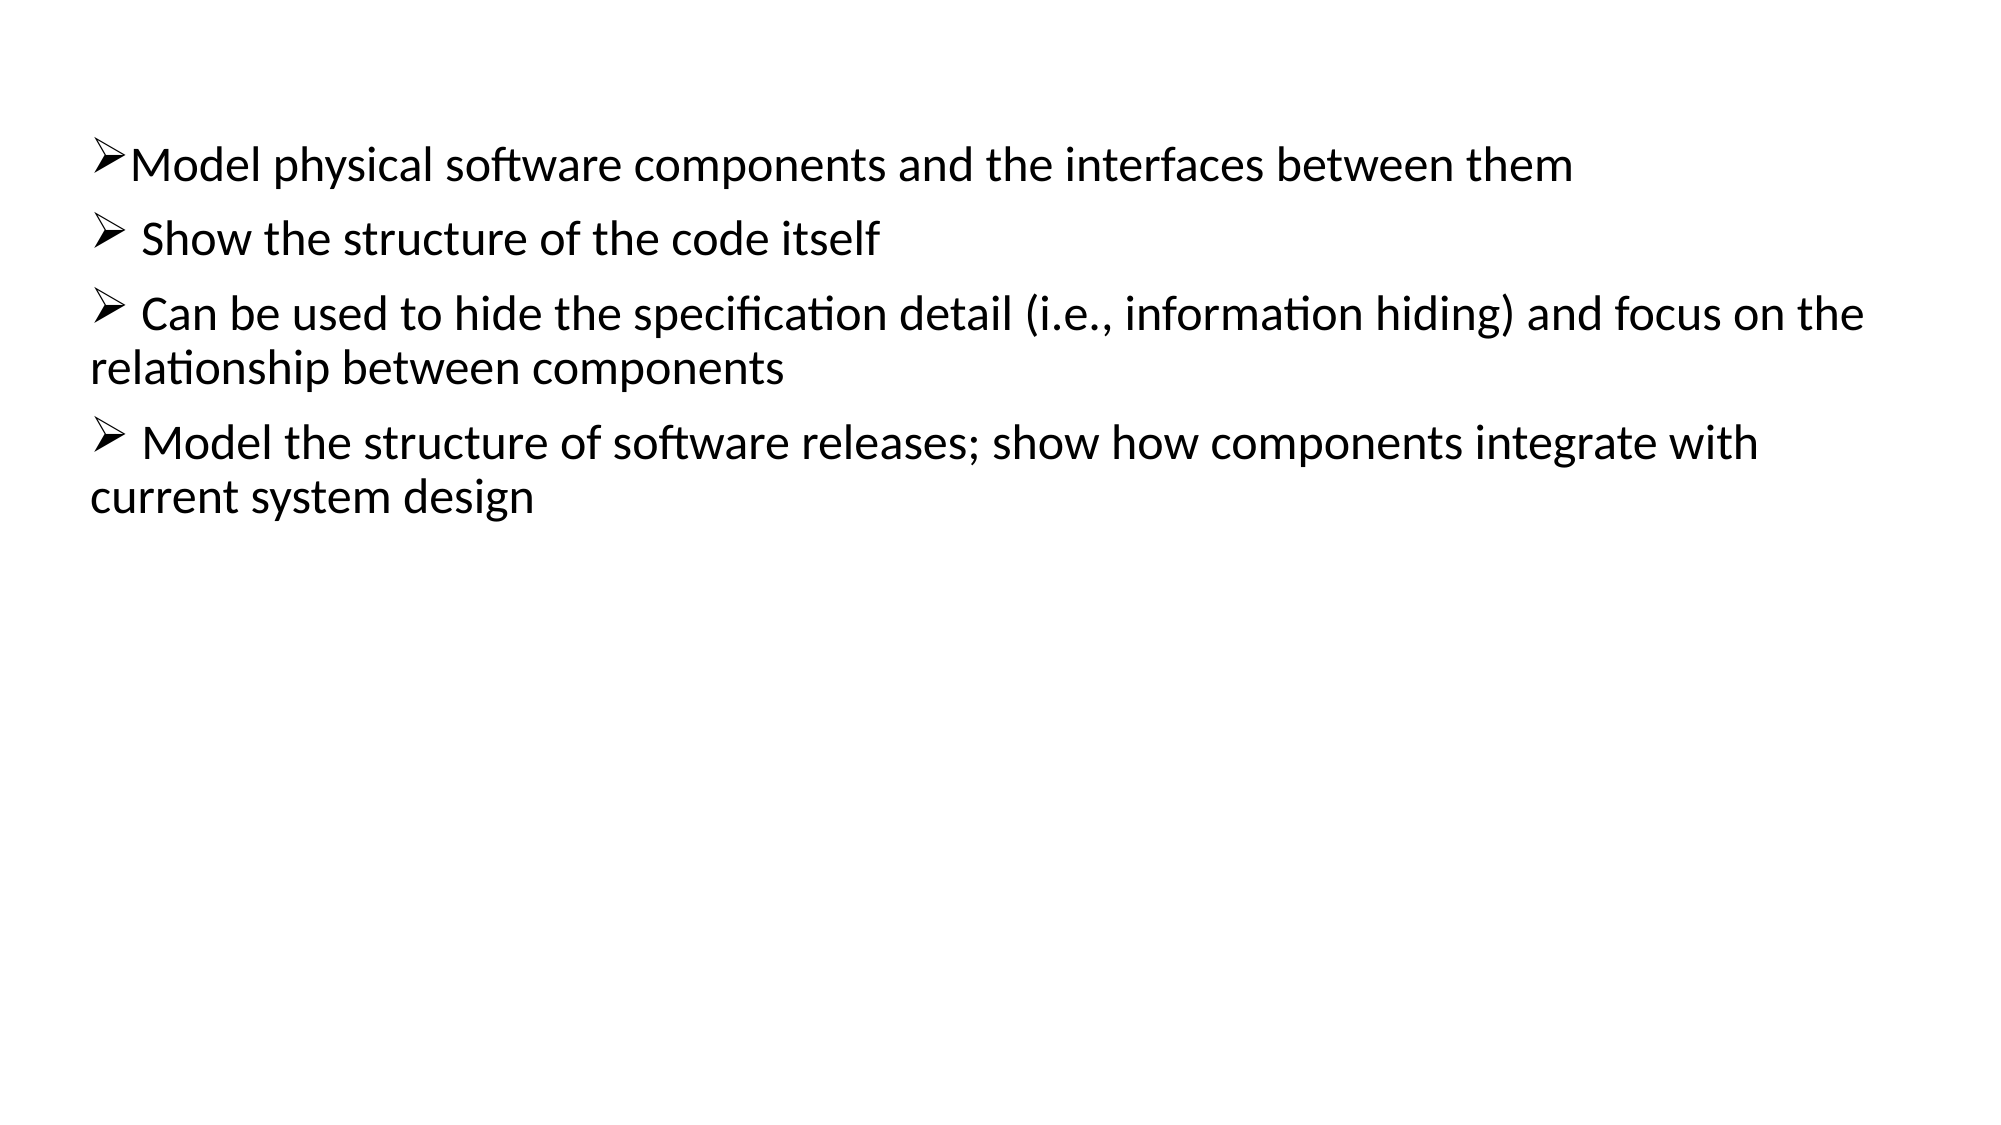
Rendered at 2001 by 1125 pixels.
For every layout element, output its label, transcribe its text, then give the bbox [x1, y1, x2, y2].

subtitle Model physical software components and the interfaces between them Show the structure of the code itself Can be used to hide the specification detail (i.e., information hiding) and focus on the relationship between components Model the structure of software releases; show how components integrate with current system design [75, 130, 1926, 968]
